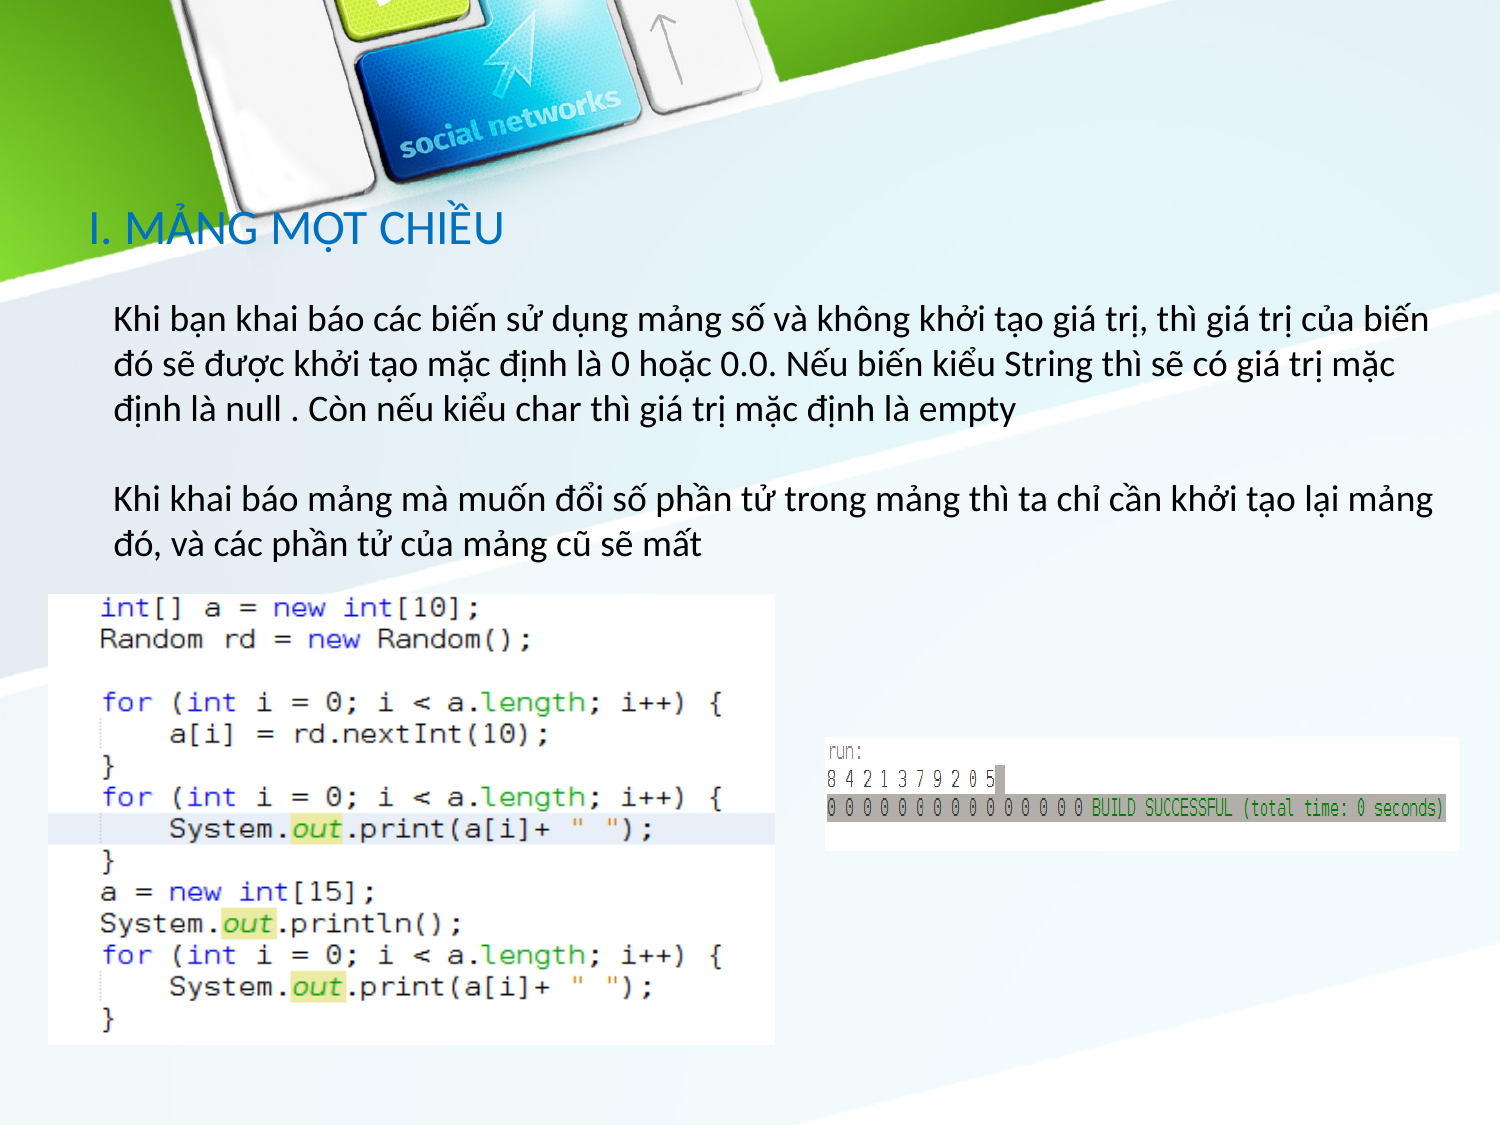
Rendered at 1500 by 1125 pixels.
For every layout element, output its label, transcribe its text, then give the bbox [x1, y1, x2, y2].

title I. MẢNG MỘT CHIỀU [73, 186, 1424, 261]
list [73, 261, 1424, 592]
text_box Khi bạn khai báo các biến sử dụng mảng số và không khởi tạo giá trị, thì giá trị của biến đó sẽ được khởi tạo mặc định là 0 hoặc 0.0. Nếu biến kiểu String thì sẽ có giá trị mặc định là null . Còn nếu kiểu char thì giá trị mặc định là empty Khi khai báo mảng mà muốn đổi số phần tử trong mảng thì ta chỉ cần khởi tạo lại mảng đó, và các phần tử của mảng cũ sẽ mất [98, 286, 1452, 1112]
picture [0, 0, 1500, 1125]
